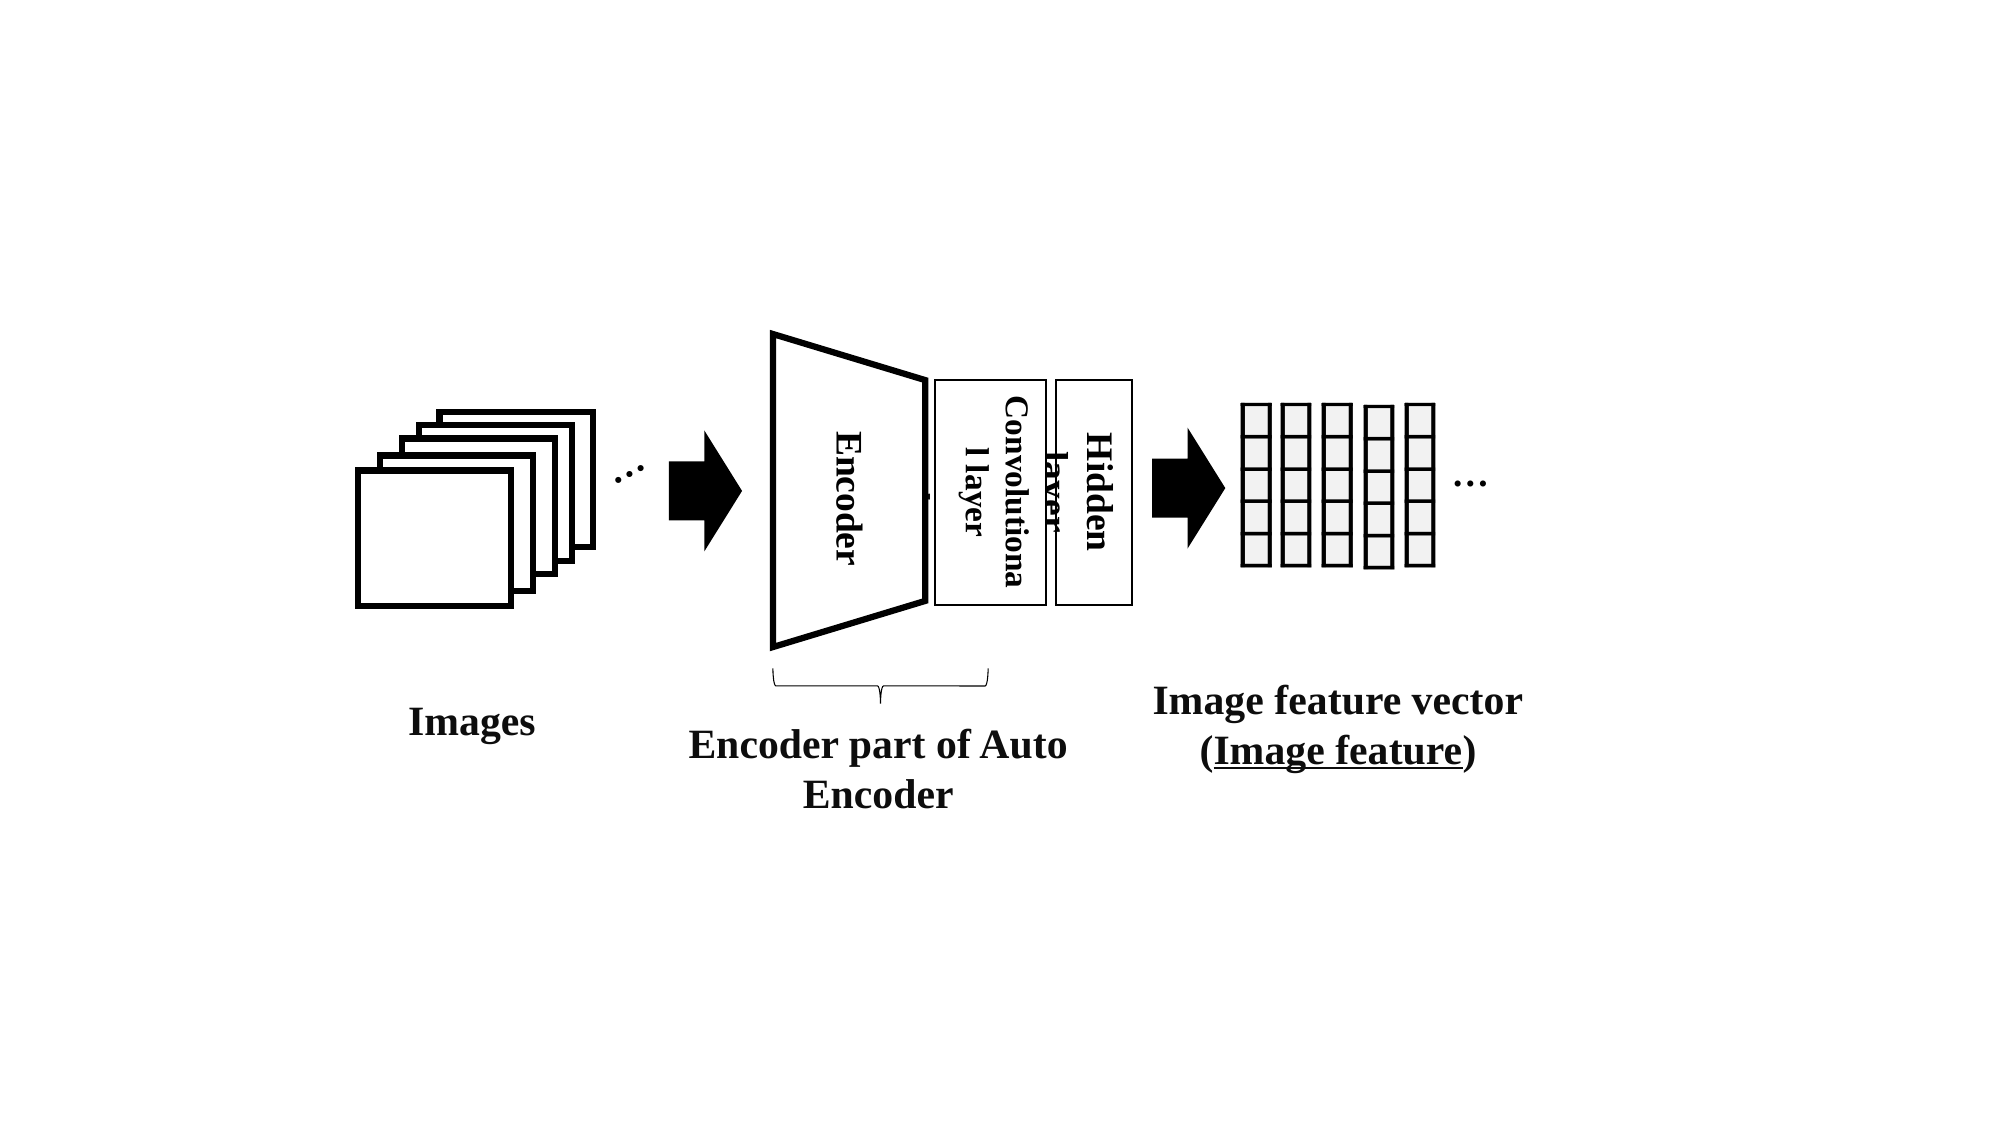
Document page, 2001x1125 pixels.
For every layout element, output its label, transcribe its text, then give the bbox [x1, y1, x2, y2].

text_box [438, 411, 594, 548]
text_box … [580, 415, 679, 506]
picture [1404, 402, 1437, 569]
text_box [771, 332, 927, 649]
text_box [401, 438, 556, 575]
text_box Encoder part of Auto Encoder [626, 709, 1131, 825]
text_box Hidden layer [1055, 379, 1133, 606]
picture [1280, 402, 1313, 569]
text_box [1152, 427, 1226, 549]
text_box [357, 470, 512, 607]
text_box … [1437, 441, 1501, 502]
text_box Convolutional layer [934, 379, 1047, 606]
picture [1240, 402, 1274, 569]
text_box [772, 668, 989, 704]
text_box Images [358, 695, 586, 751]
text_box [418, 424, 573, 562]
text_box [668, 430, 743, 552]
picture [1321, 402, 1355, 569]
text_box Image feature vector (Image feature) [1133, 665, 1543, 781]
text_box Encoder [805, 385, 882, 612]
picture [1363, 404, 1396, 571]
text_box エンコーダ [927, 466, 934, 527]
text_box [379, 455, 534, 592]
